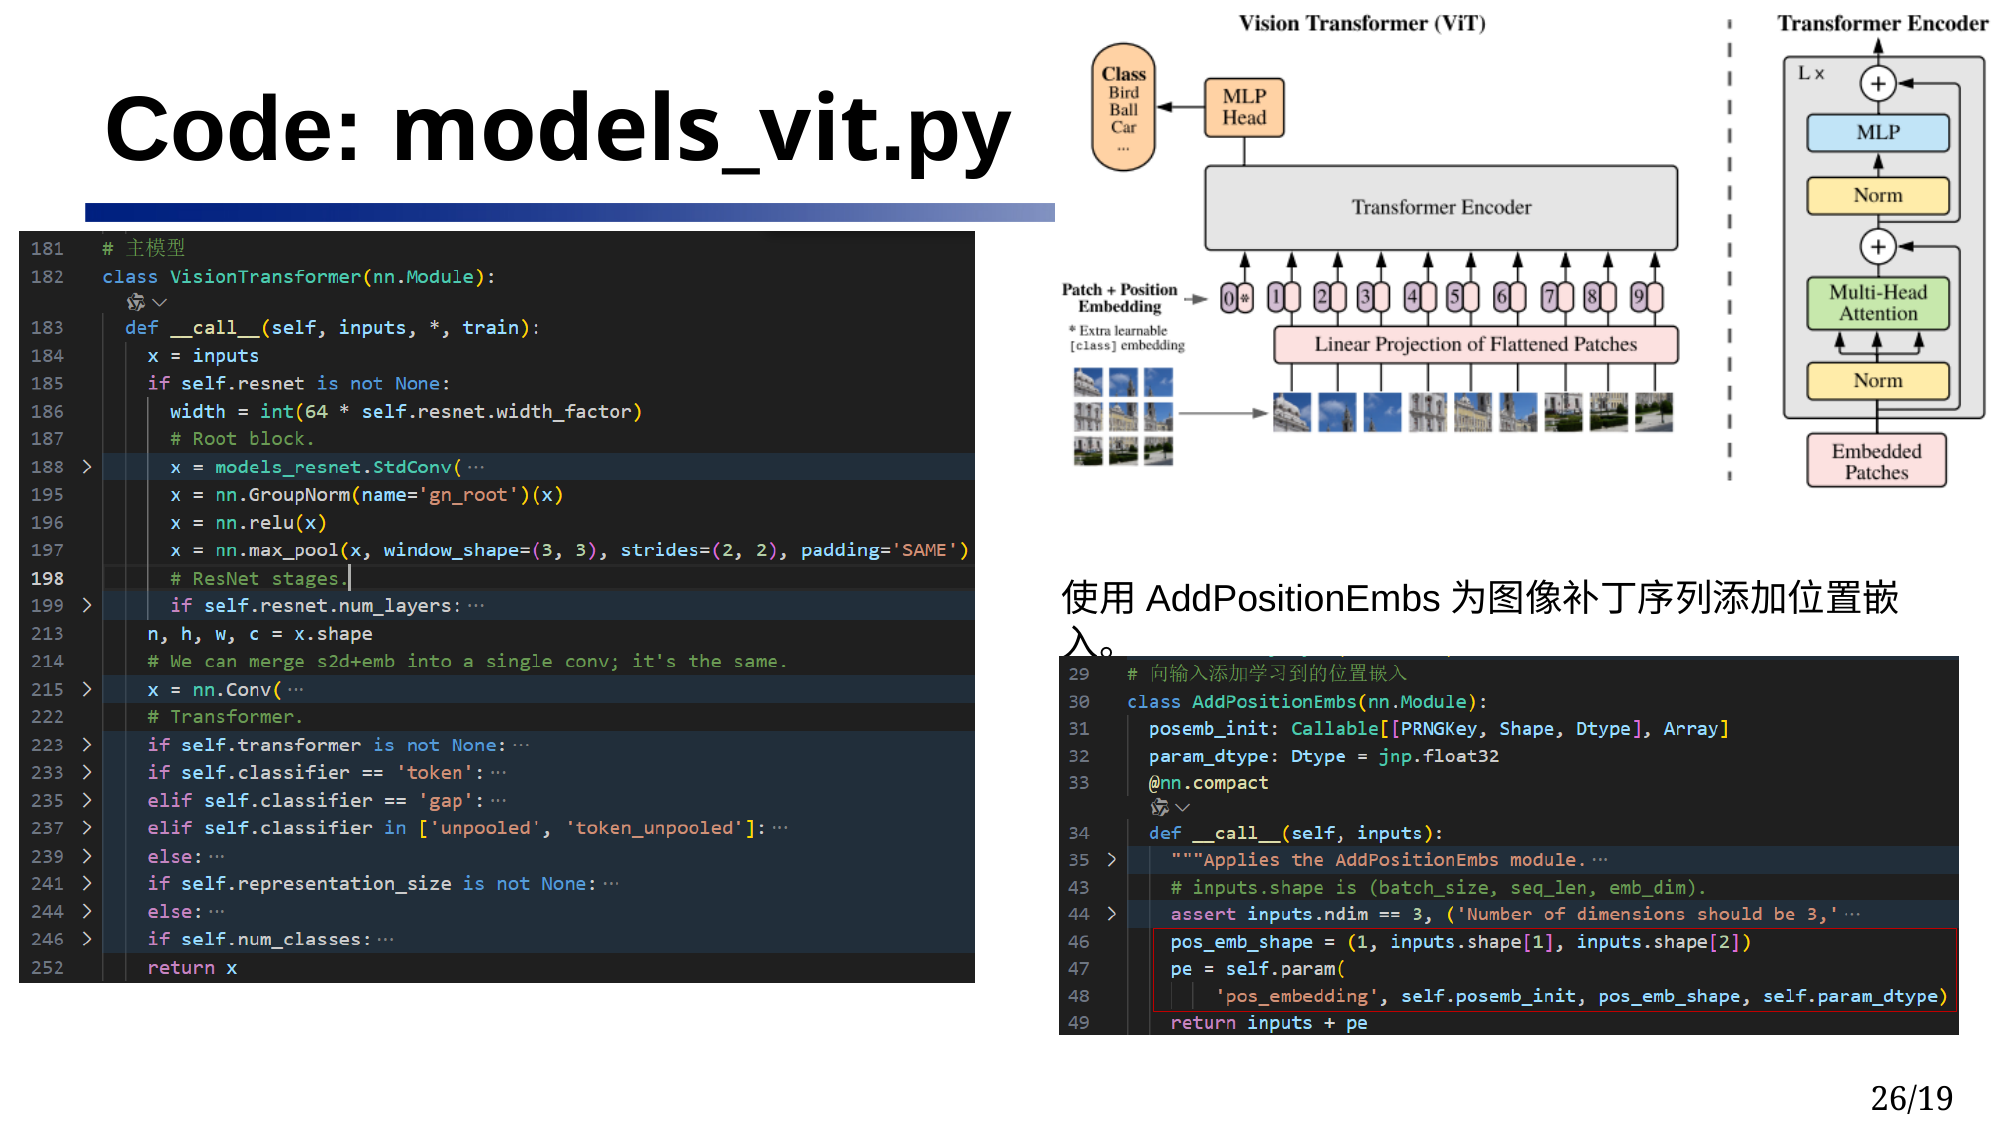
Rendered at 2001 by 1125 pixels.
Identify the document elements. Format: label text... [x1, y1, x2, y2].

picture [1058, 656, 1959, 1035]
picture [84, 6, 2000, 496]
picture [19, 231, 975, 984]
text_box 使用AddPositionEmbs为图像补丁序列添加位置嵌入。 [1047, 566, 1972, 672]
title Code: models_vit.py [89, 18, 1049, 207]
